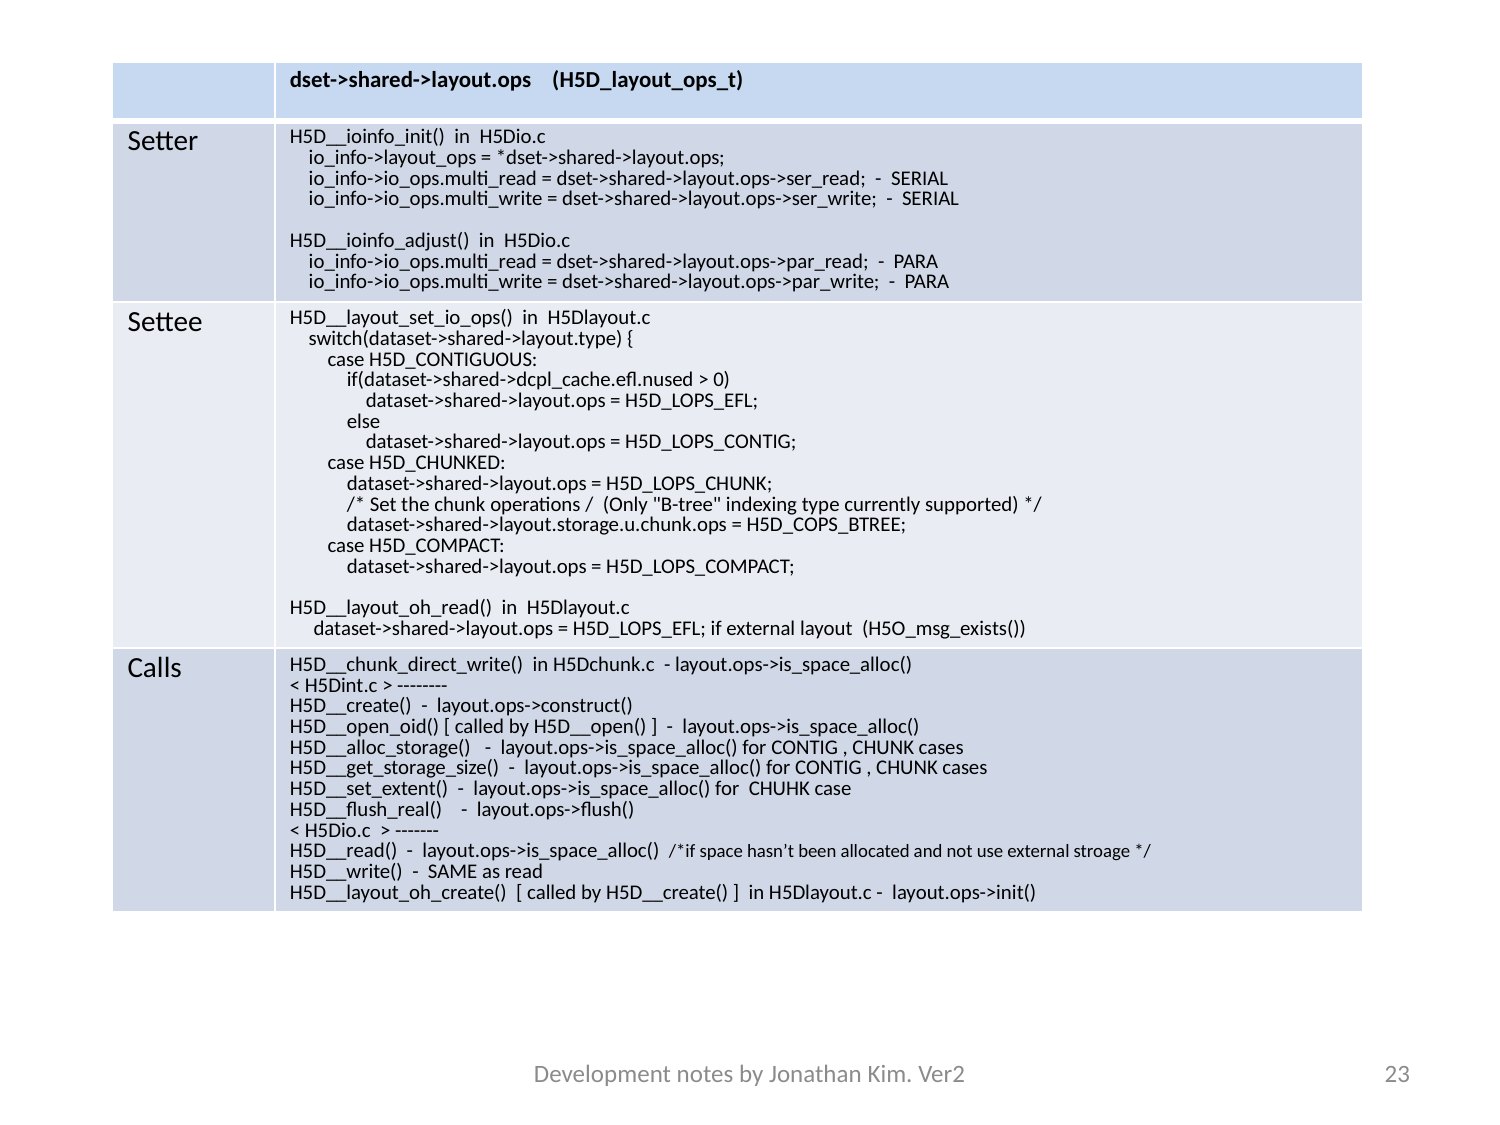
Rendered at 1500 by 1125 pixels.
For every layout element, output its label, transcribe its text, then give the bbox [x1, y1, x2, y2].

table_header [113, 63, 274, 118]
table_cell Settee [113, 303, 274, 647]
table_cell H5D__chunk_direct_write() in H5Dchunk.c - layout.ops->is_space_alloc() < H5Dint.c > -------- H5D__create() - layout.ops->construct() H5D__open_oid() [ called by H5D__open() ] - layout.ops->is_space_alloc() H5D__alloc_storage() - layout.ops->is_space_alloc() for CONTIG , CHUNK cases H5D__get_storage_size() - layout.ops->is_space_alloc() for CONTIG , CHUNK cases H5D__set_extent() - layout.ops->is_space_alloc() for CHUHK case H5D__flush_real() - layout.ops->flush() < H5Dio.c > ------- H5D__read() - layout.ops->is_space_alloc() /*if space hasn’t been allocated and not use external stroage */ H5D__write() - SAME as read H5D__layout_oh_create() [ called by H5D__create() ] in H5Dlayout.c - layout.ops->init() [276, 649, 1362, 911]
table_cell Calls [113, 649, 274, 911]
table_cell Setter [113, 124, 274, 301]
footer Development notes by Jonathan Kim. Ver2 [512, 1042, 988, 1103]
slide_number 23 [1074, 1042, 1425, 1103]
table_header dset->shared->layout.ops (H5D_layout_ops_t) [276, 63, 1362, 118]
table_cell H5D__layout_set_io_ops() in H5Dlayout.c switch(dataset->shared->layout.type) { case H5D_CONTIGUOUS: if(dataset->shared->dcpl_cache.efl.nused > 0) dataset->shared->layout.ops = H5D_LOPS_EFL; else dataset->shared->layout.ops = H5D_LOPS_CONTIG; case H5D_CHUNKED: dataset->shared->layout.ops = H5D_LOPS_CHUNK; /* Set the chunk operations / (Only "B-tree" indexing type currently supported) */ dataset->shared->layout.storage.u.chunk.ops = H5D_COPS_BTREE; case H5D_COMPACT: dataset->shared->layout.ops = H5D_LOPS_COMPACT; H5D__layout_oh_read() in H5Dlayout.c dataset->shared->layout.ops = H5D_LOPS_EFL; if external layout (H5O_msg_exists()) [276, 303, 1362, 647]
table_cell H5D__ioinfo_init() in H5Dio.c io_info->layout_ops = *dset->shared->layout.ops; io_info->io_ops.multi_read = dset->shared->layout.ops->ser_read; - SERIAL io_info->io_ops.multi_write = dset->shared->layout.ops->ser_write; - SERIAL H5D__ioinfo_adjust() in H5Dio.c io_info->io_ops.multi_read = dset->shared->layout.ops->par_read; - PARA io_info->io_ops.multi_write = dset->shared->layout.ops->par_write; - PARA [276, 124, 1362, 301]
